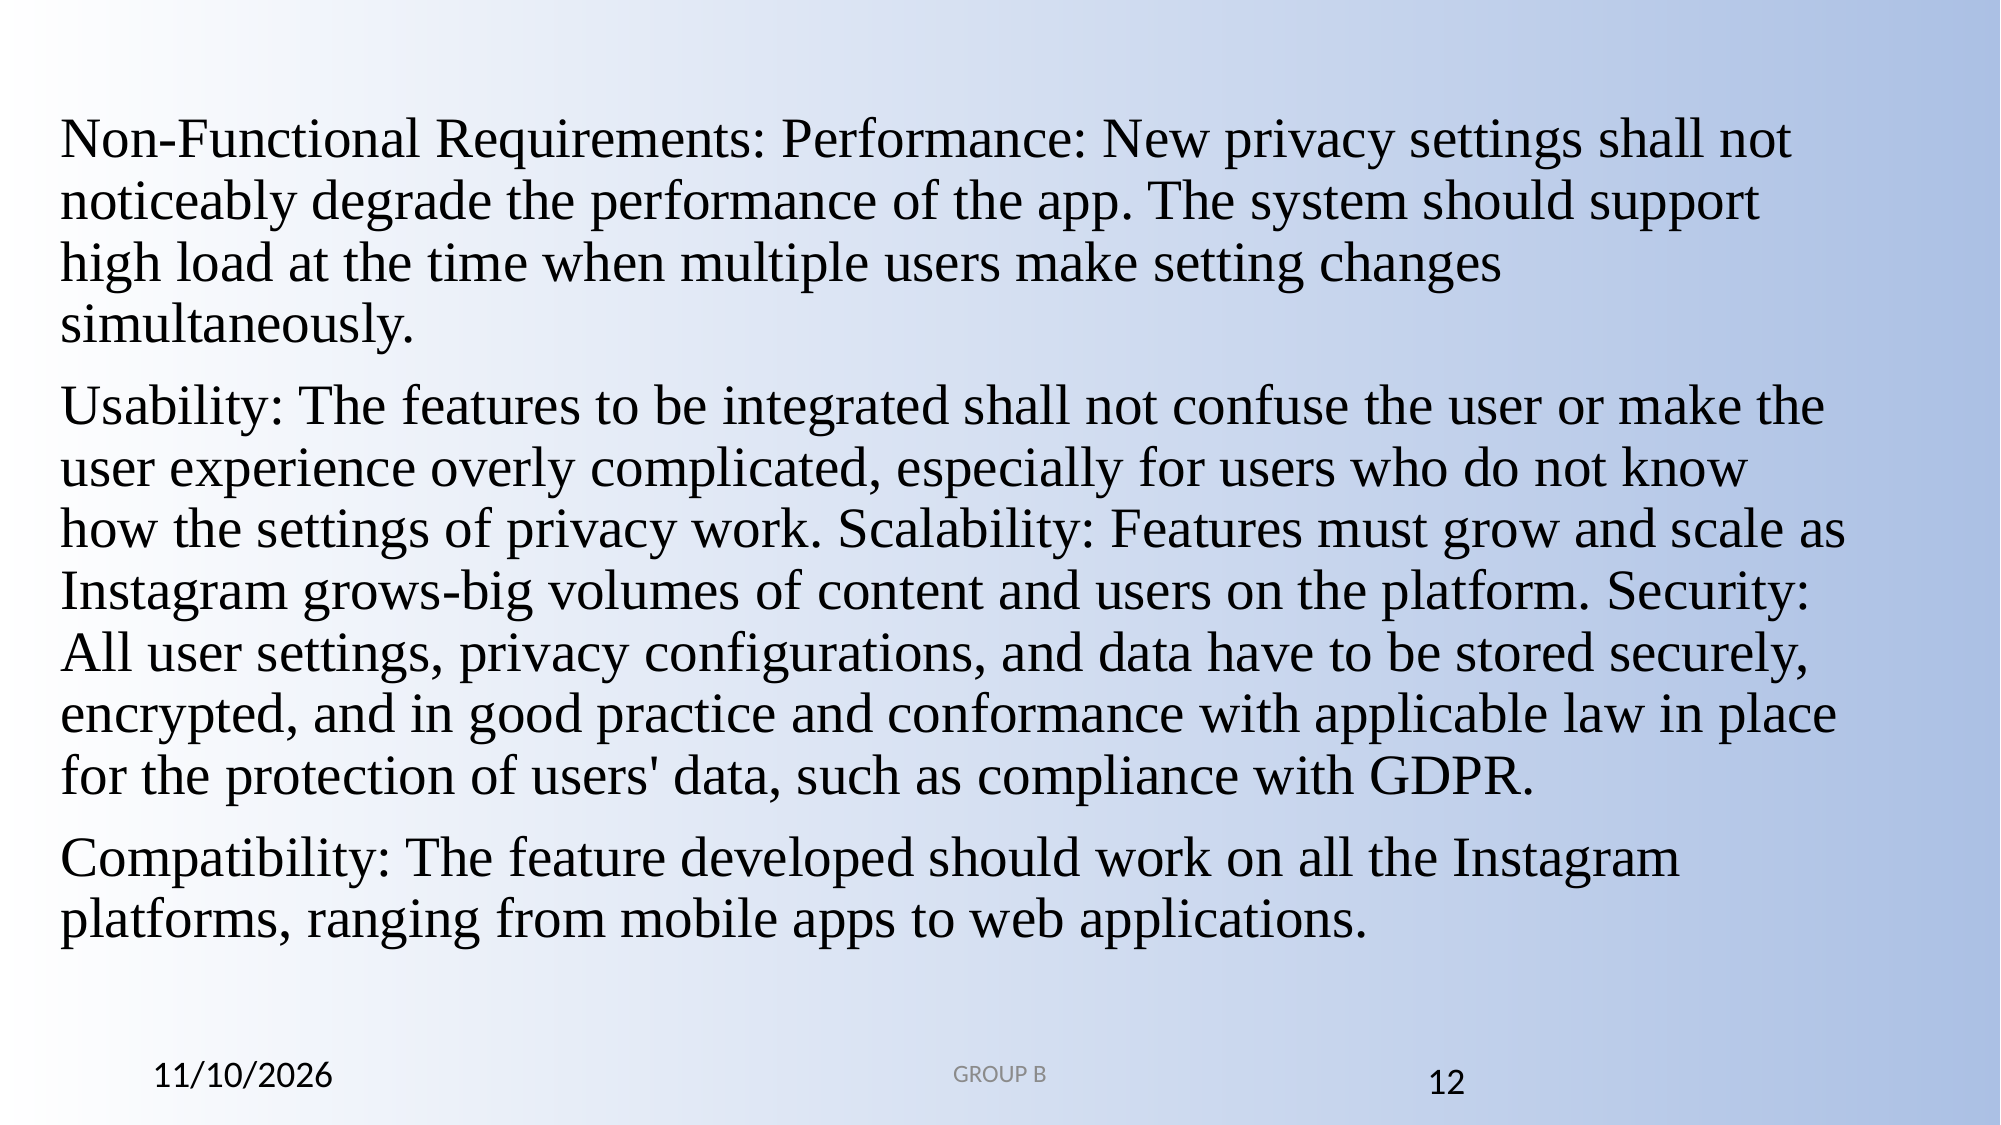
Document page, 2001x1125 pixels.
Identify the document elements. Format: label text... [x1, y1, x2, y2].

slide_number 12 [1412, 1050, 1864, 1103]
footer GROUP B [662, 1042, 1338, 1103]
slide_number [137, 1042, 588, 1103]
list Non-Functional Requirements: Performance: New privacy settings shall not noticeably degrade the performance of the app. The system should support high load at the time when multiple users make setting changes simultaneously. Usability: The features to be integrated shall not confuse the user or make the user experience overly complicated, especially for users who do not know how the settings of privacy work. Scalability: Features must grow and scale as Instagram grows-big volumes of content and users on the platform. Security: All user settings, privacy configurations, and data have to be stored securely, encrypted, and in good practice and conformance with applicable law in place for the protection of users' data, such as compliance with GDPR. Compatibility: The feature developed should work on all the Instagram platforms, ranging from mobile apps to web applications. [45, 101, 1863, 1014]
